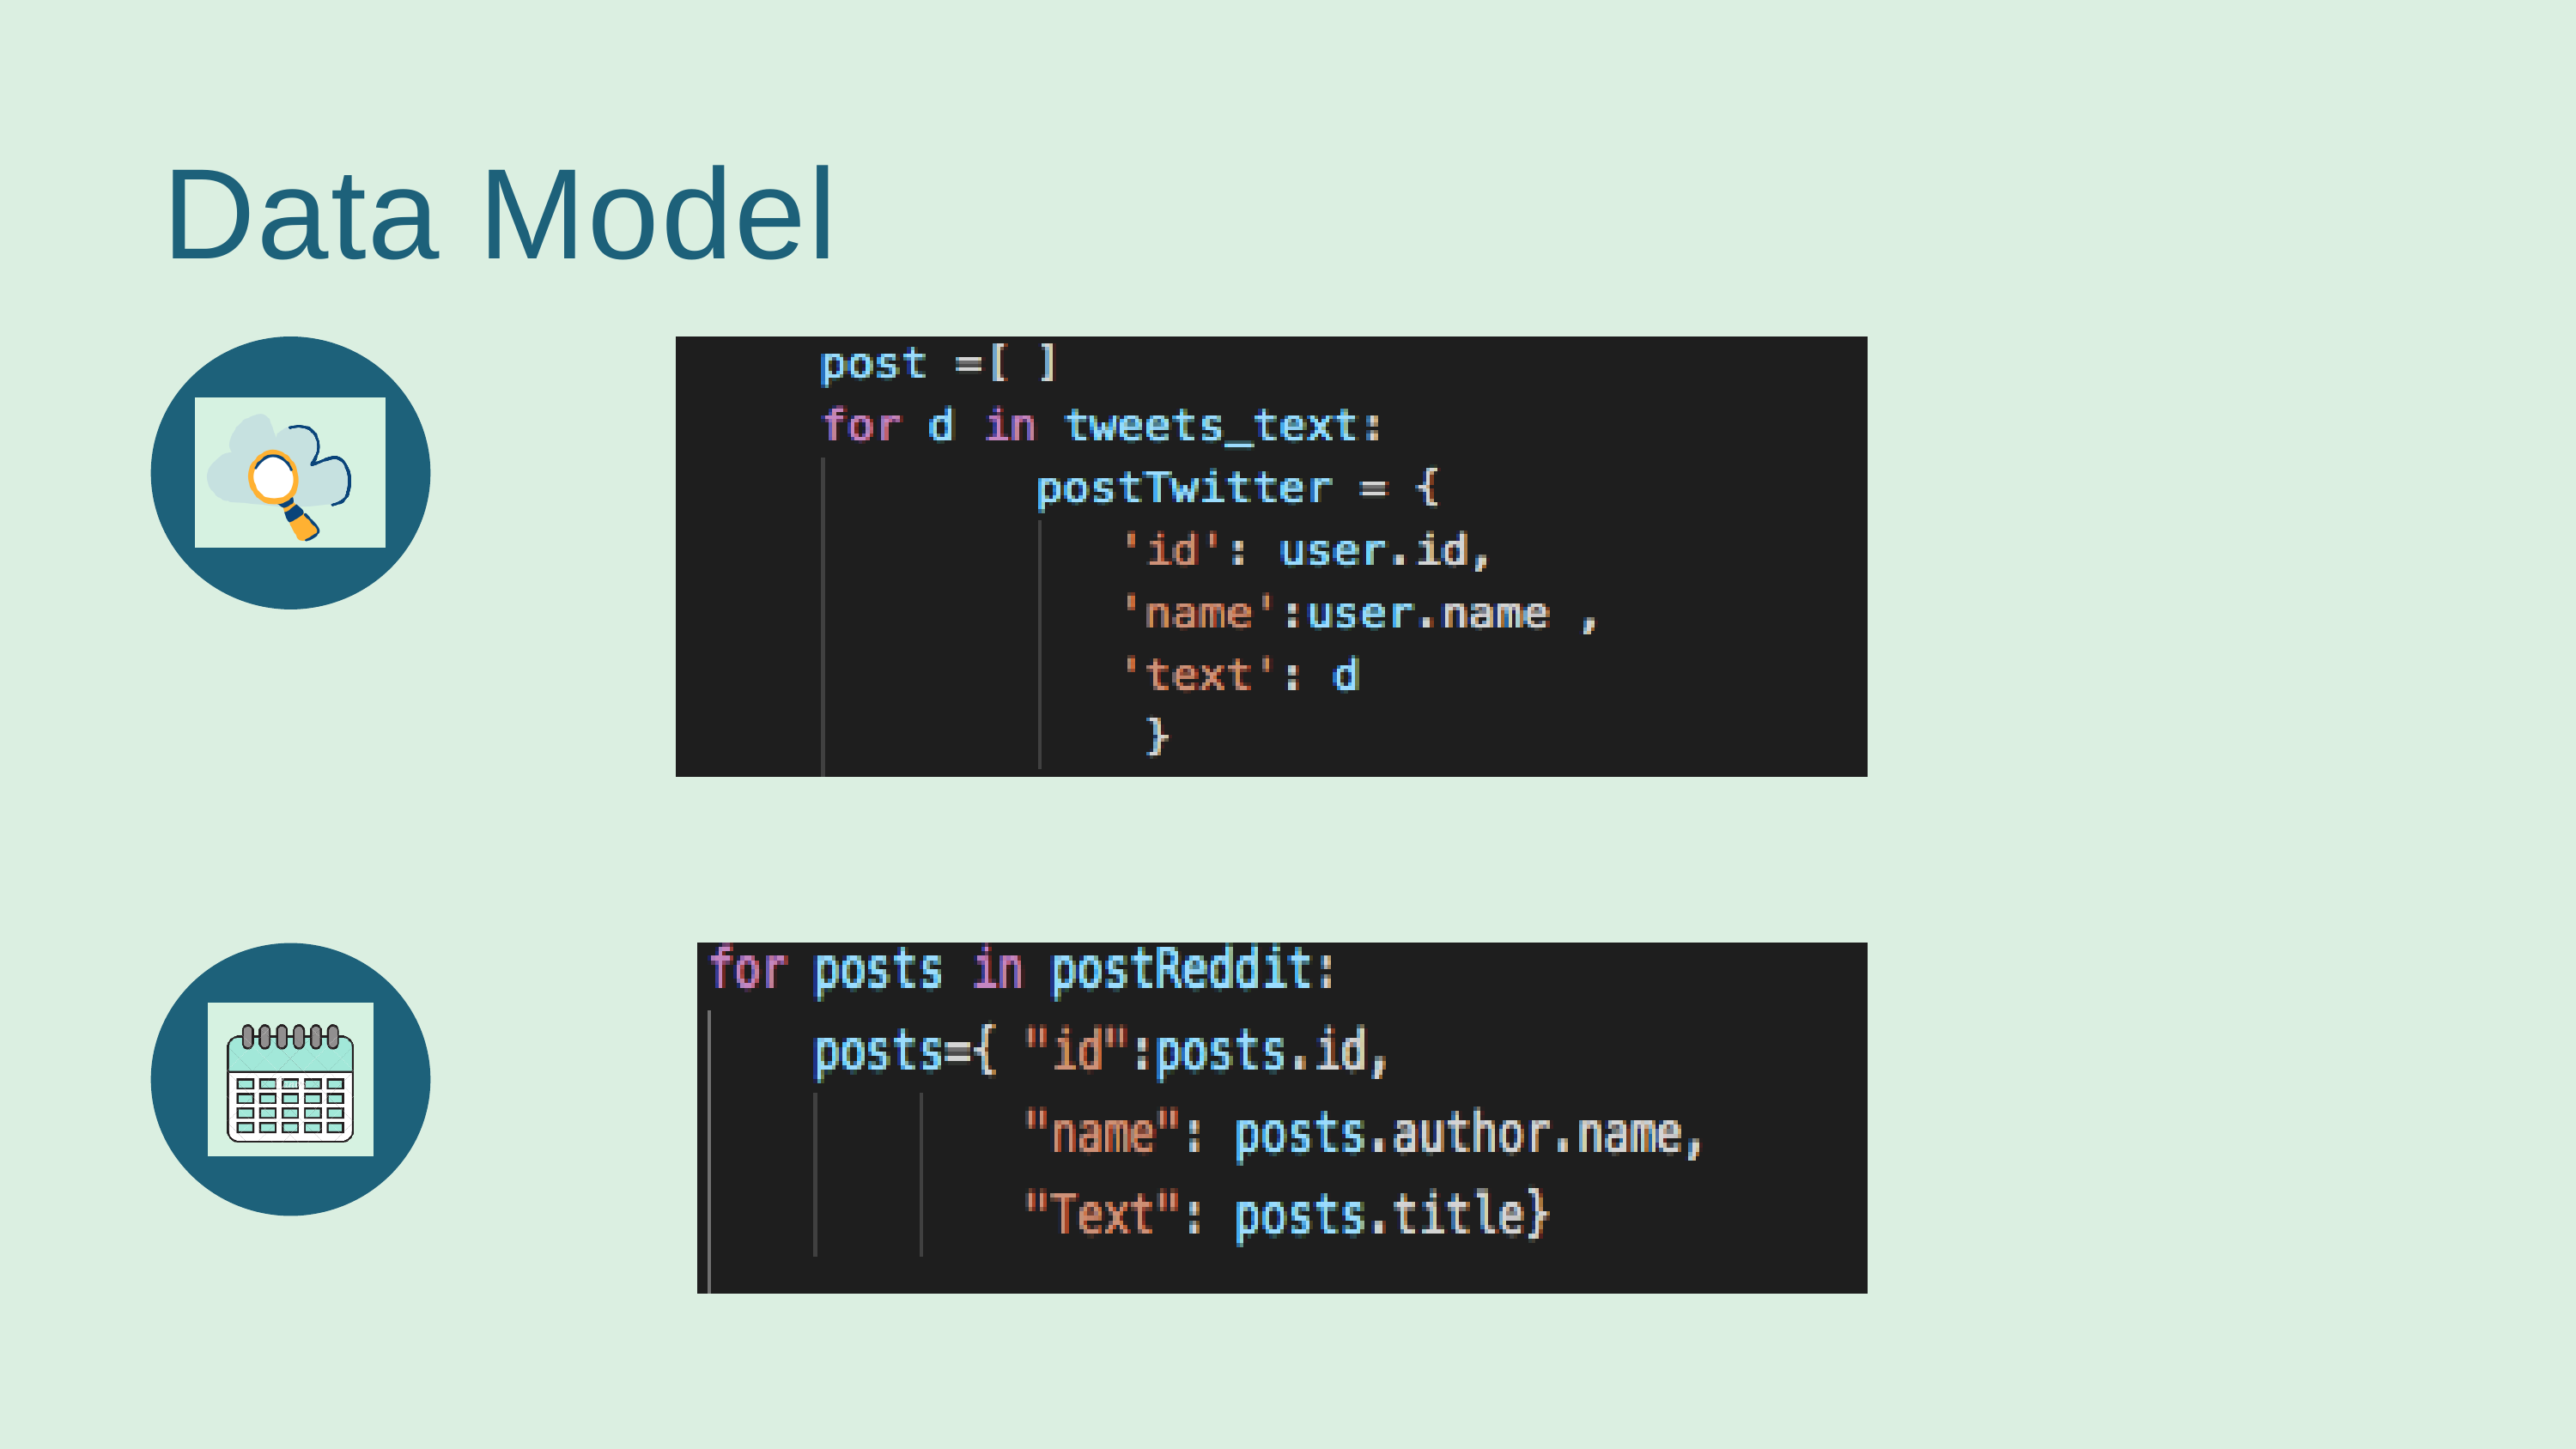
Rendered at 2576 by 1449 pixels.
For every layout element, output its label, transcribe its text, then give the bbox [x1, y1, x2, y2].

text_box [149, 336, 432, 610]
picture [195, 397, 386, 548]
text_box Data Model [149, 123, 1567, 291]
picture [208, 1003, 374, 1156]
picture [697, 943, 1868, 1294]
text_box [149, 943, 432, 1216]
picture [676, 336, 1868, 777]
